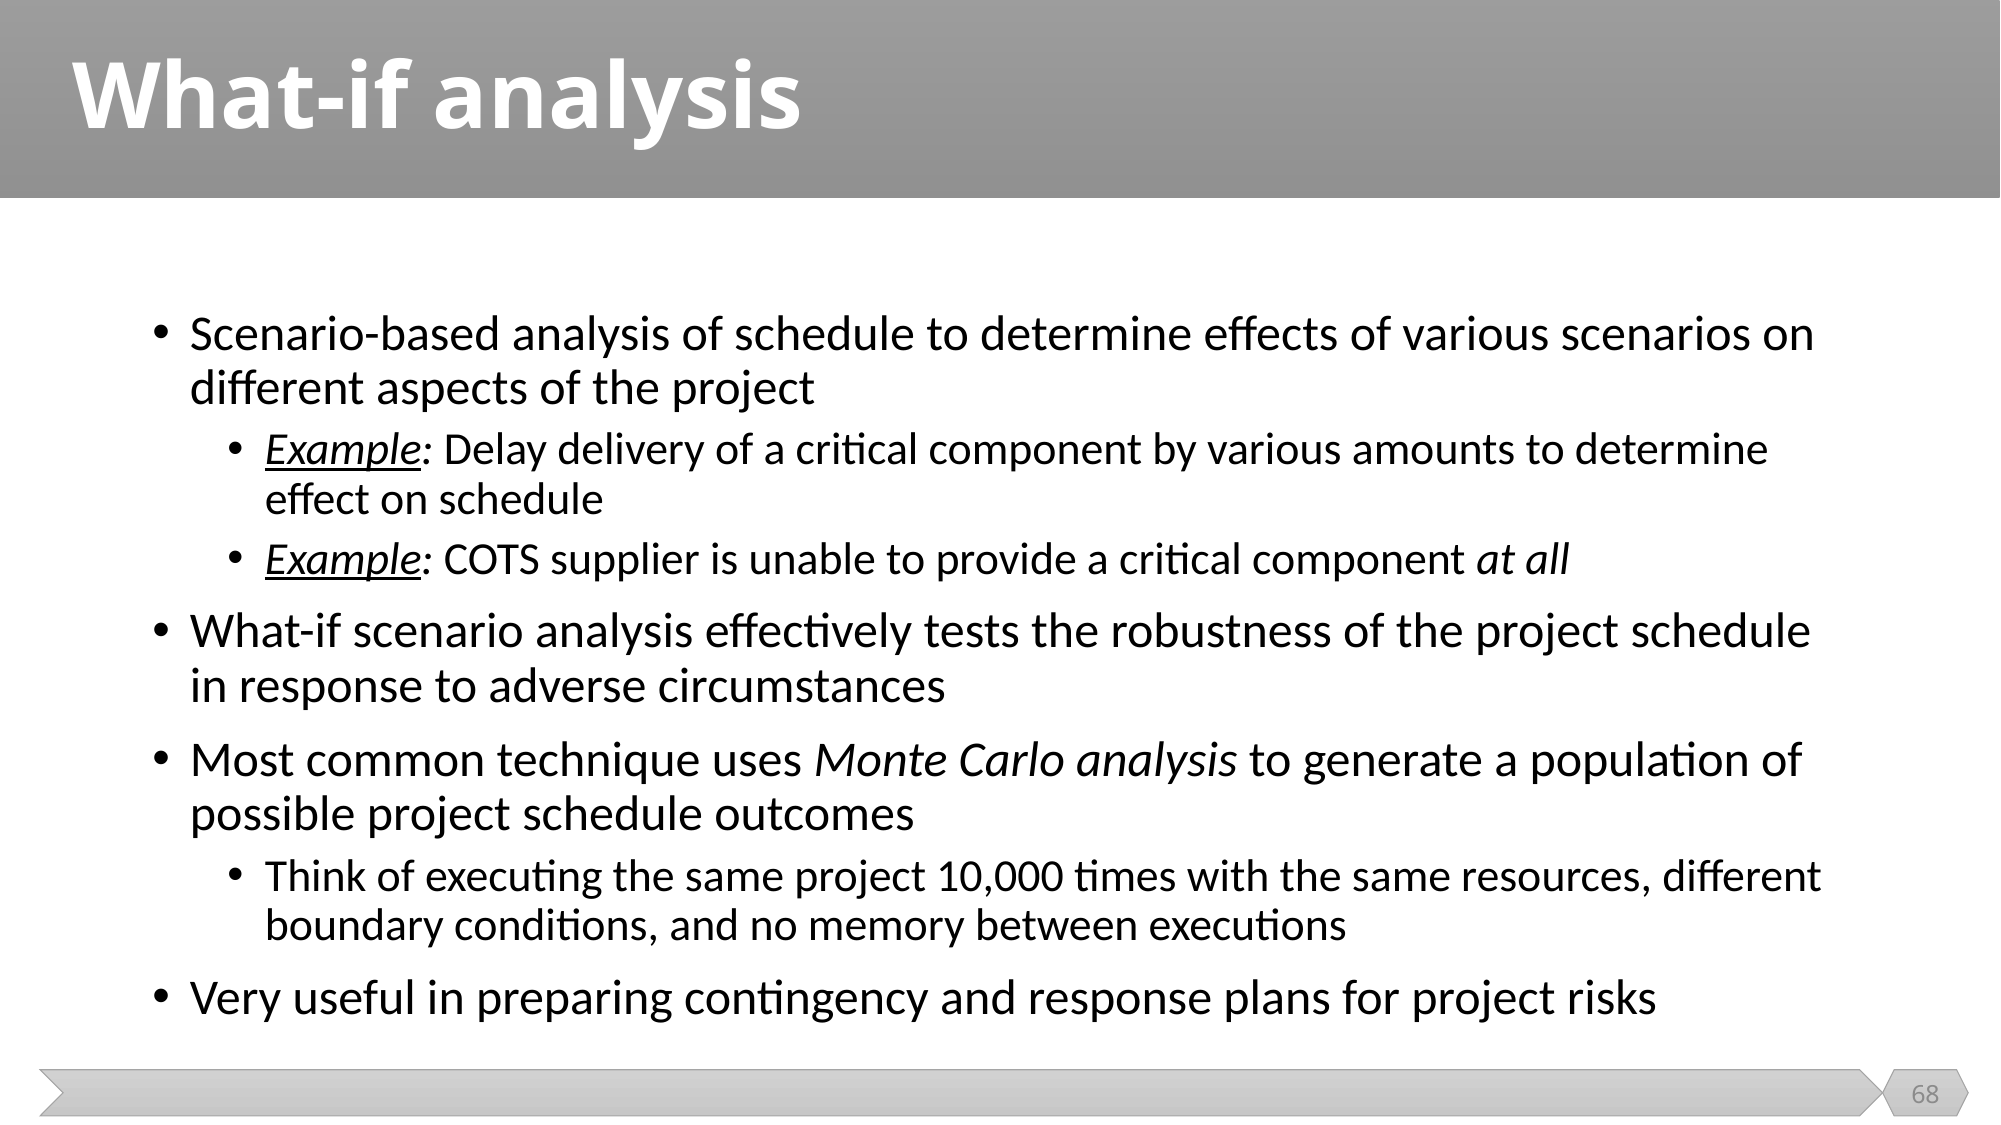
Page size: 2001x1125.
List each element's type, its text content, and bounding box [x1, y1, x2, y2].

slide_number 68 [1882, 1065, 1969, 1125]
title What-if analysis [56, 0, 1969, 199]
list Scenario-based analysis of schedule to determine effects of various scenarios on different aspects of the project Example: Delay delivery of a critical component by various amounts to determine effect on schedule Example: COTS supplier is unable to provide a critical component at all What-if scenario analysis effectively tests the robustness of the project schedule in response to adverse circumstances Most common technique uses Monte Carlo analysis to generate a population of possible project schedule outcomes Think of executing the same project 10,000 times with the same resources, different boundary conditions, and no memory between executions Very useful in preparing contingency and response plans for project risks [137, 299, 1863, 1014]
